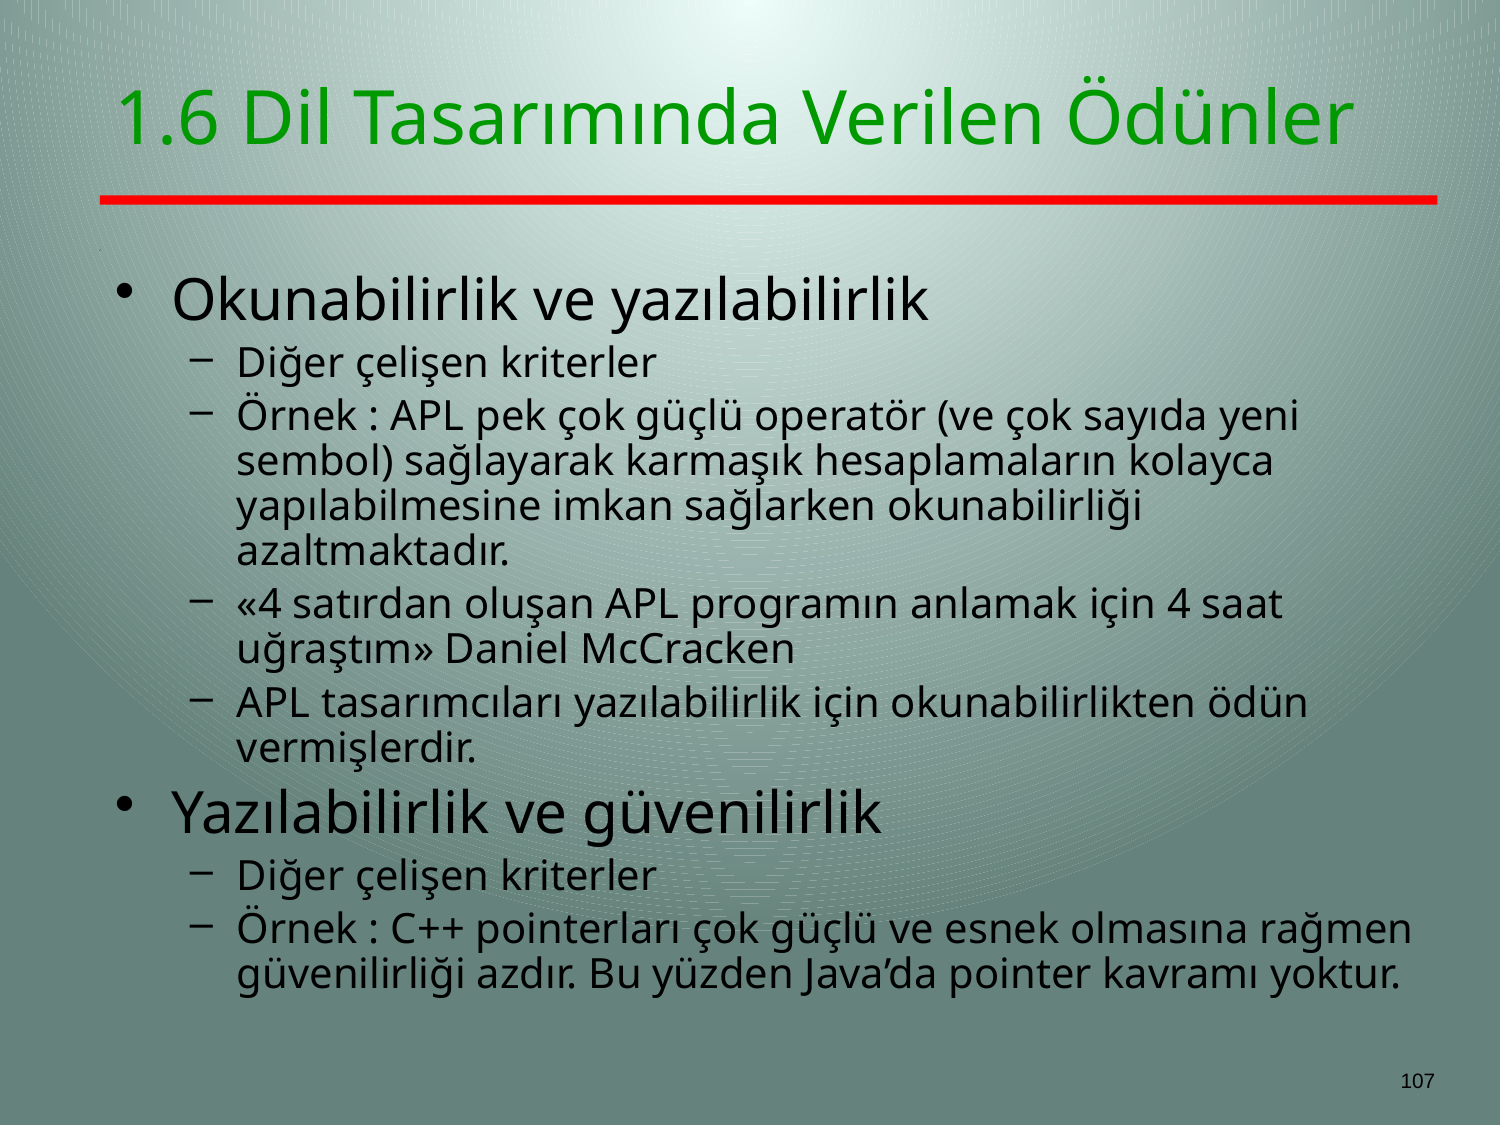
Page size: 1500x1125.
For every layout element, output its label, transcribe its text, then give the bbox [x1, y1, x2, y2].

title 1.6 Dil Tasarımında Verilen Ödünler [99, 62, 1438, 251]
list Okunabilirlik ve yazılabilirlik Diğer çelişen kriterler Örnek : APL pek çok güçlü operatör (ve çok sayıda yeni sembol) sağlayarak karmaşık hesaplamaların kolayca yapılabilmesine imkan sağlarken okunabilirliği azaltmaktadır. «4 satırdan oluşan APL programın anlamak için 4 saat uğraştım» Daniel McCracken APL tasarımcıları yazılabilirlik için okunabilirlikten ödün vermişlerdir. Yazılabilirlik ve güvenilirlik Diğer çelişen kriterler Örnek : C++ pointerları çok güçlü ve esnek olmasına rağmen güvenilirliği azdır. Bu yüzden Java’da pointer kavramı yoktur. [99, 262, 1438, 1013]
slide_number 107 [1137, 1025, 1450, 1100]
